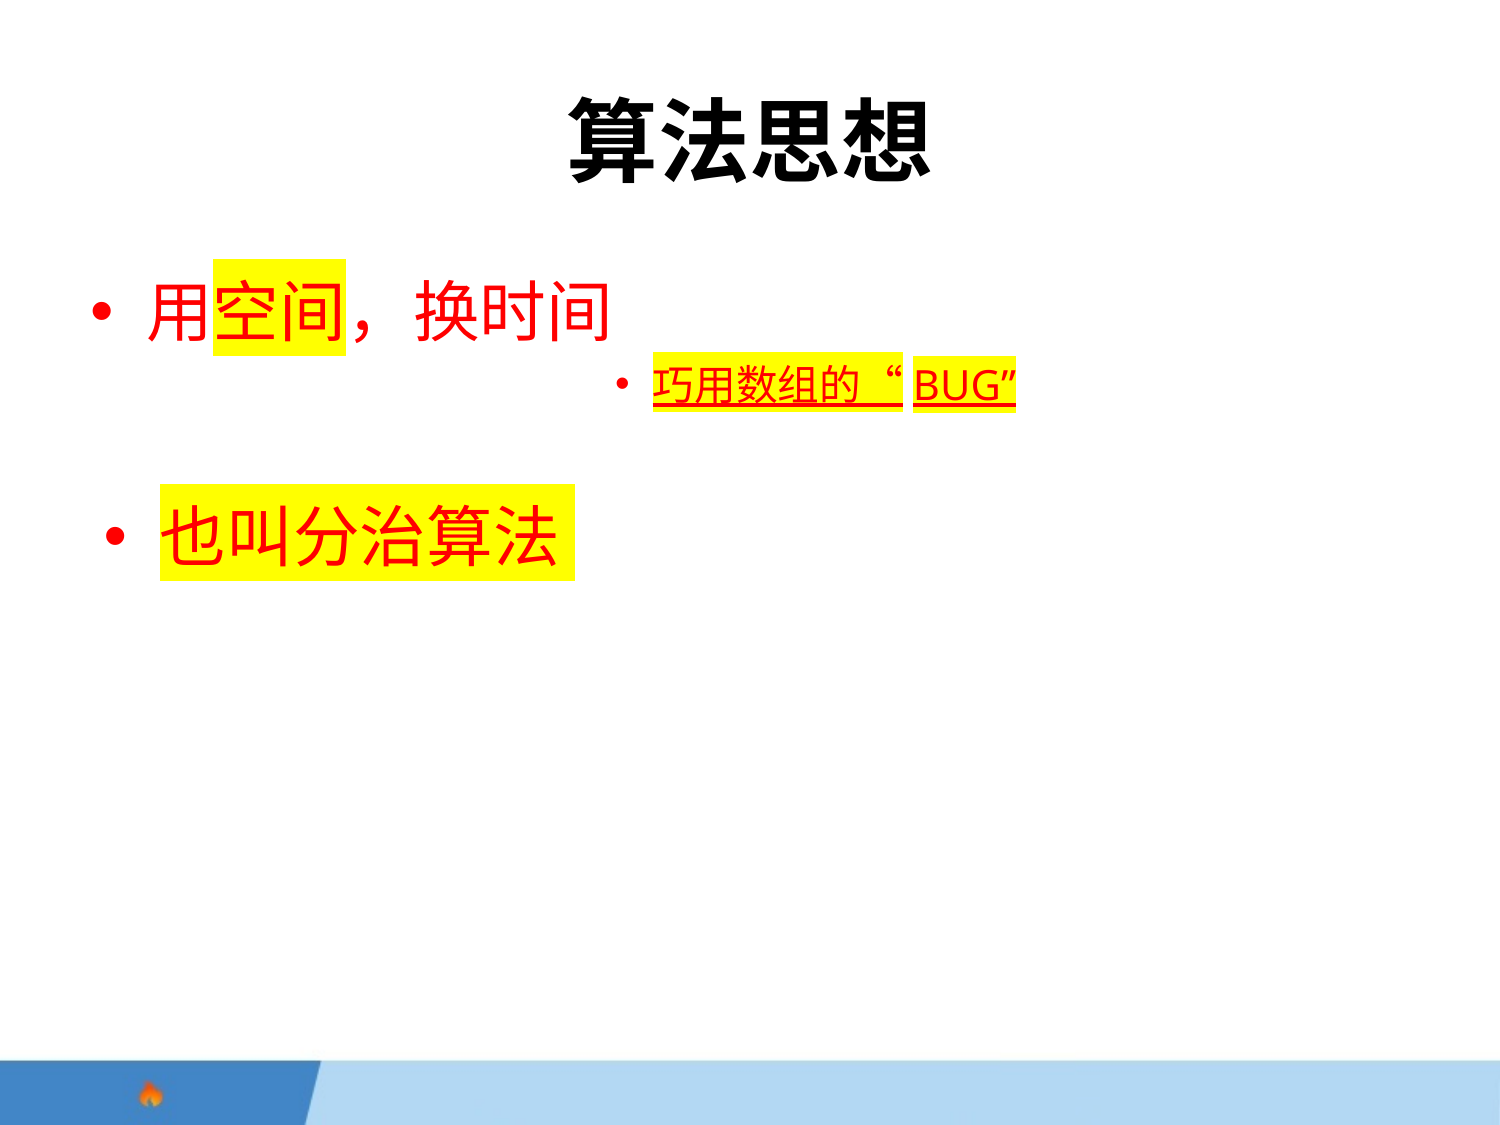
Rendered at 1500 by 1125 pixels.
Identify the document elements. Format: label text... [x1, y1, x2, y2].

text_box 也叫分治算法 [88, 487, 1439, 675]
title 算法思想 [75, 45, 1425, 233]
picture [0, 0, 1500, 1125]
list 用空间，换时间 巧用数组的“BUG” [75, 262, 1425, 450]
